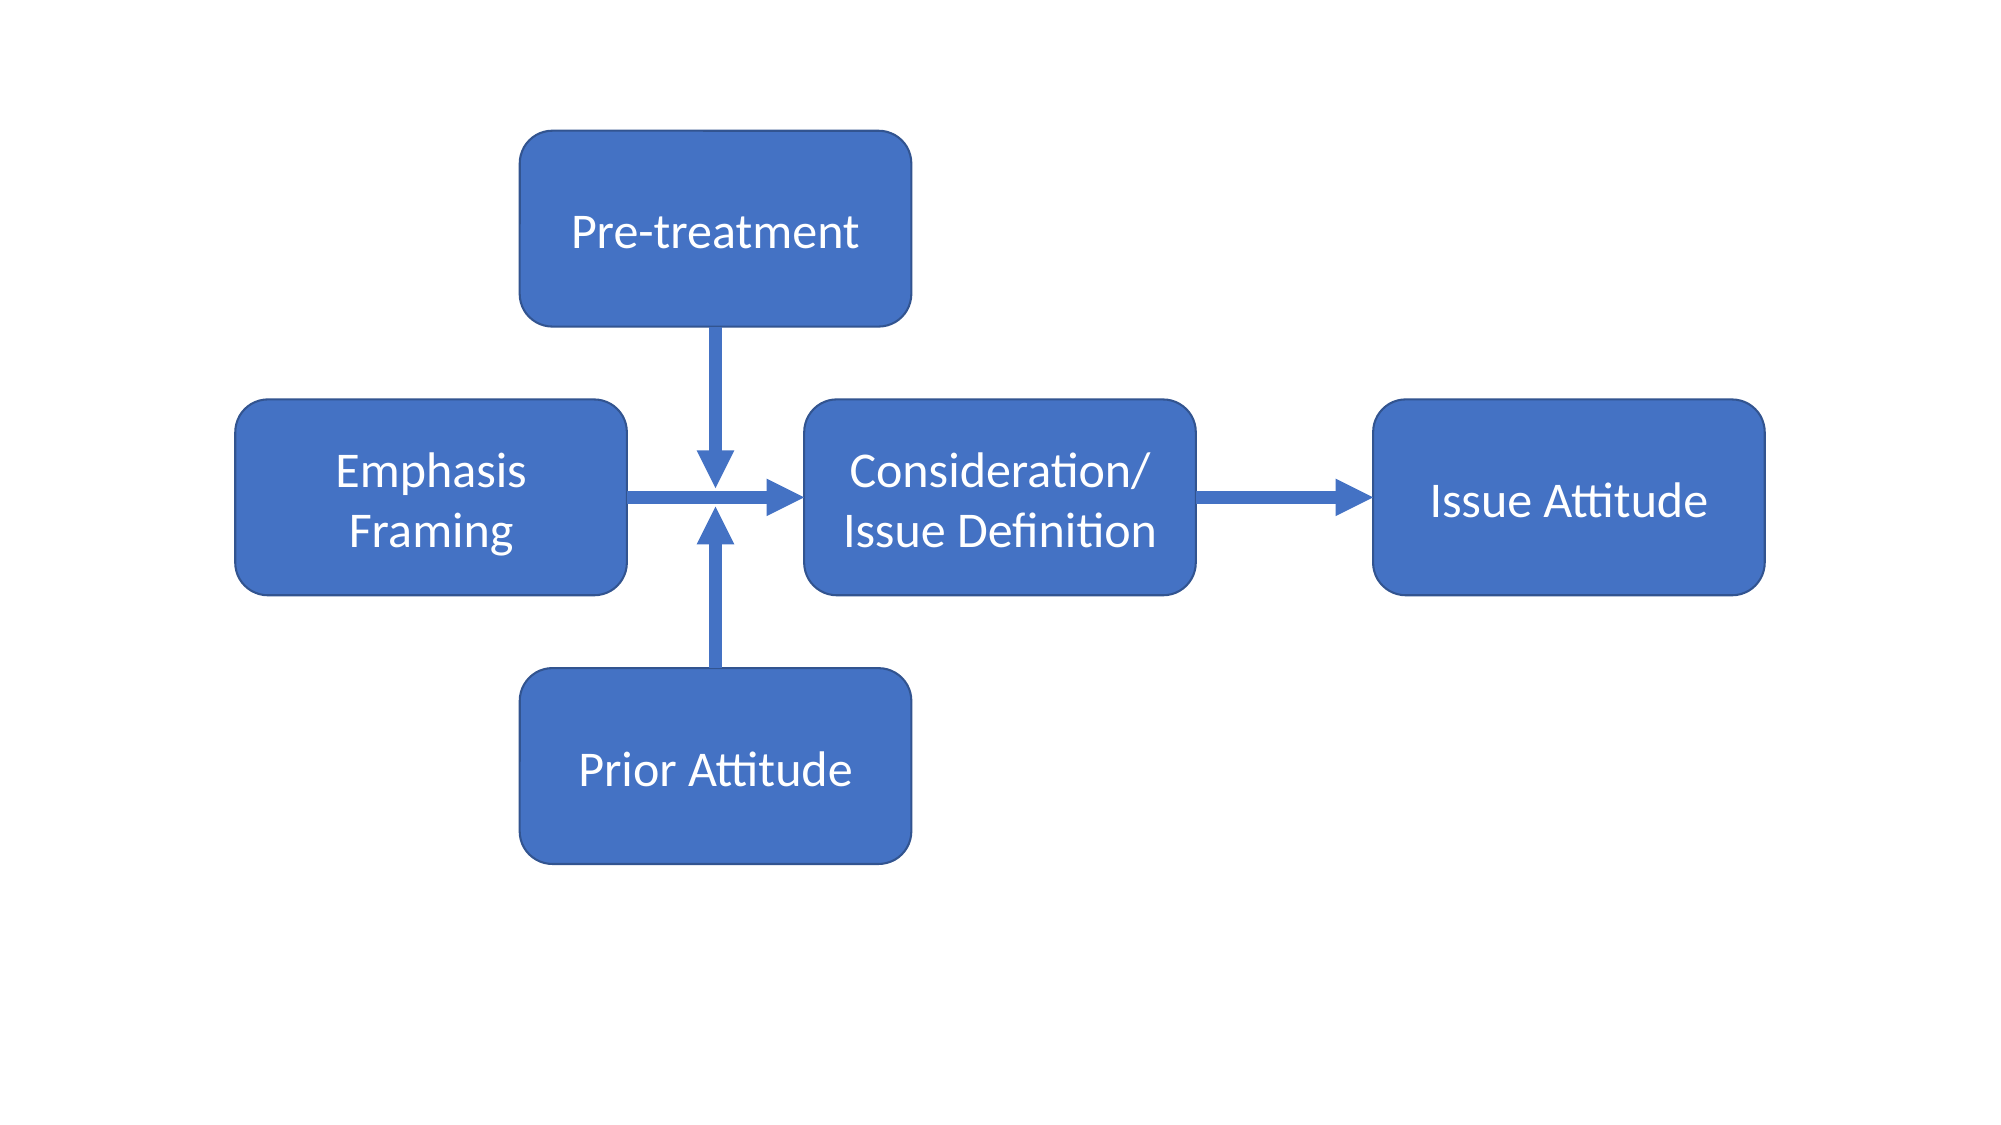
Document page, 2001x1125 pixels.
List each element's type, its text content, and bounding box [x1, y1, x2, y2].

text_box Pre-treatment [518, 129, 913, 328]
text_box Consideration/ Issue Definition [803, 398, 1197, 597]
text_box Issue Attitude [1372, 398, 1766, 597]
text_box Emphasis Framing [234, 398, 628, 597]
text_box Prior Attitude [518, 667, 913, 866]
